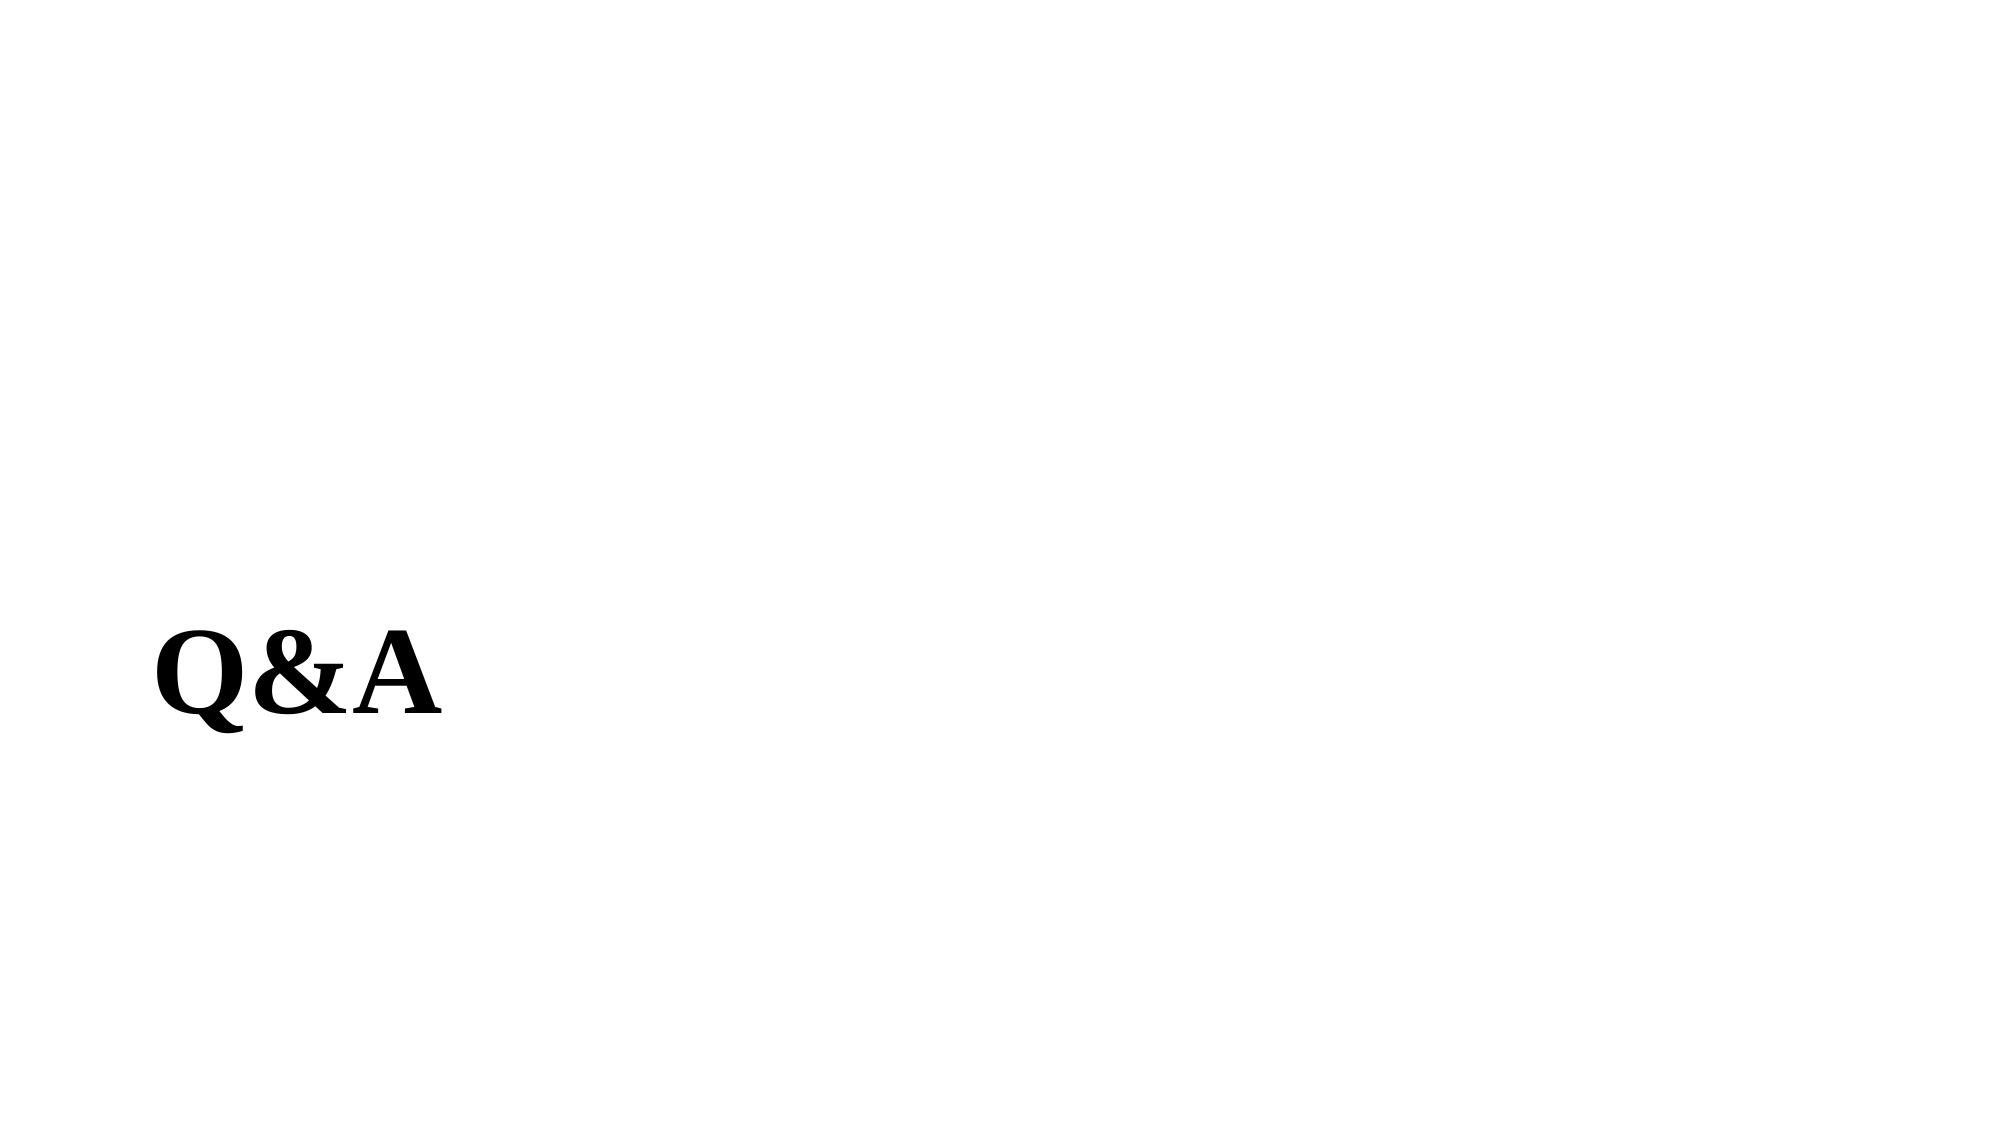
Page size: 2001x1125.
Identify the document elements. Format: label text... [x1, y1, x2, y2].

title Q&A [136, 280, 1862, 749]
